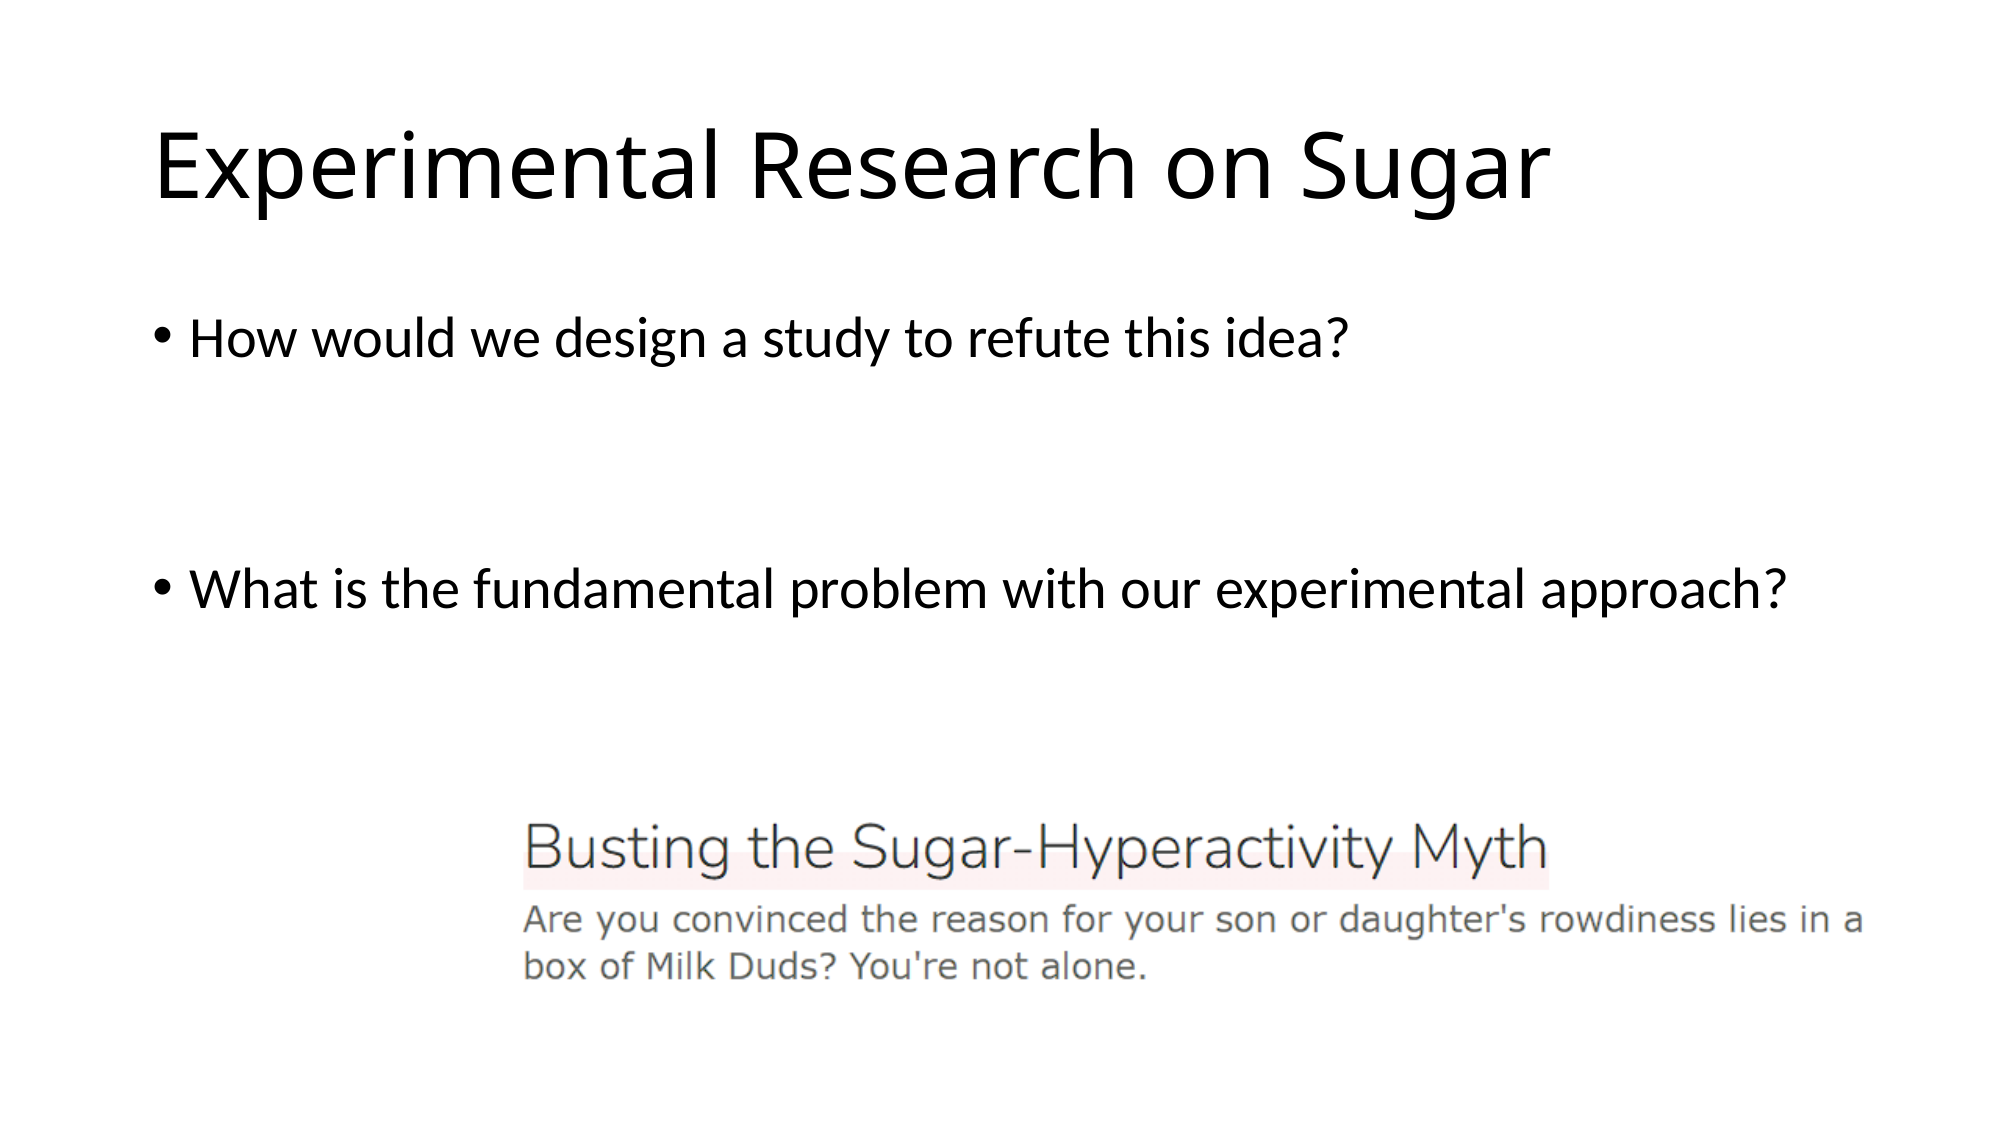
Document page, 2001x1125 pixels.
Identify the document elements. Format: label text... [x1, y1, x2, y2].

list How would we design a study to refute this idea? What is the fundamental problem with our experimental approach? [137, 299, 1863, 1014]
picture [483, 796, 1898, 1014]
title Experimental Research on Sugar [137, 59, 1863, 278]
